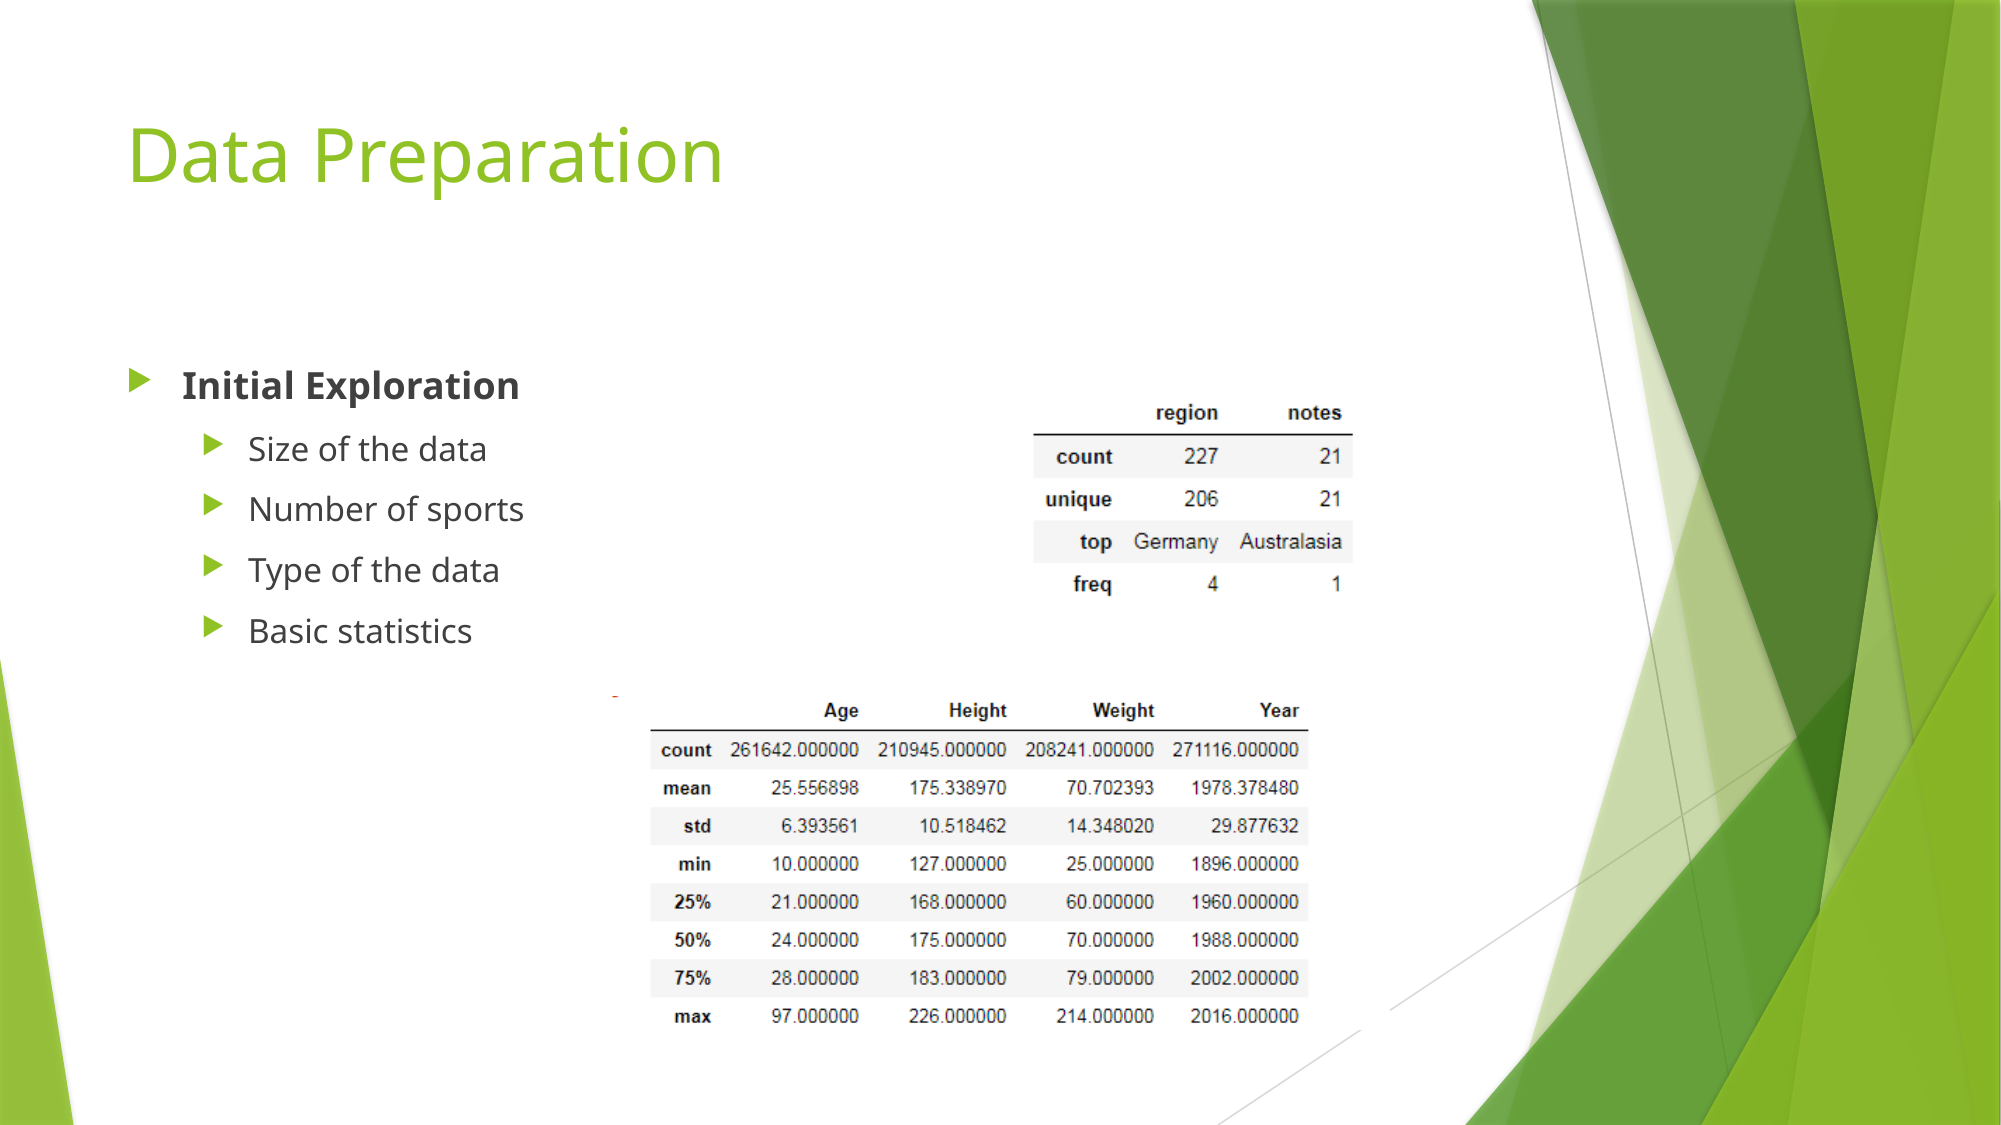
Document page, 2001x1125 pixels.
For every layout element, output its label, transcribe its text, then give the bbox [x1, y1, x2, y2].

picture [1025, 390, 1376, 623]
title Data Preparation [111, 99, 1522, 317]
list Initial Exploration Size of the data Number of sports Type of the data Basic statistics [111, 354, 571, 673]
picture [609, 696, 1390, 1030]
